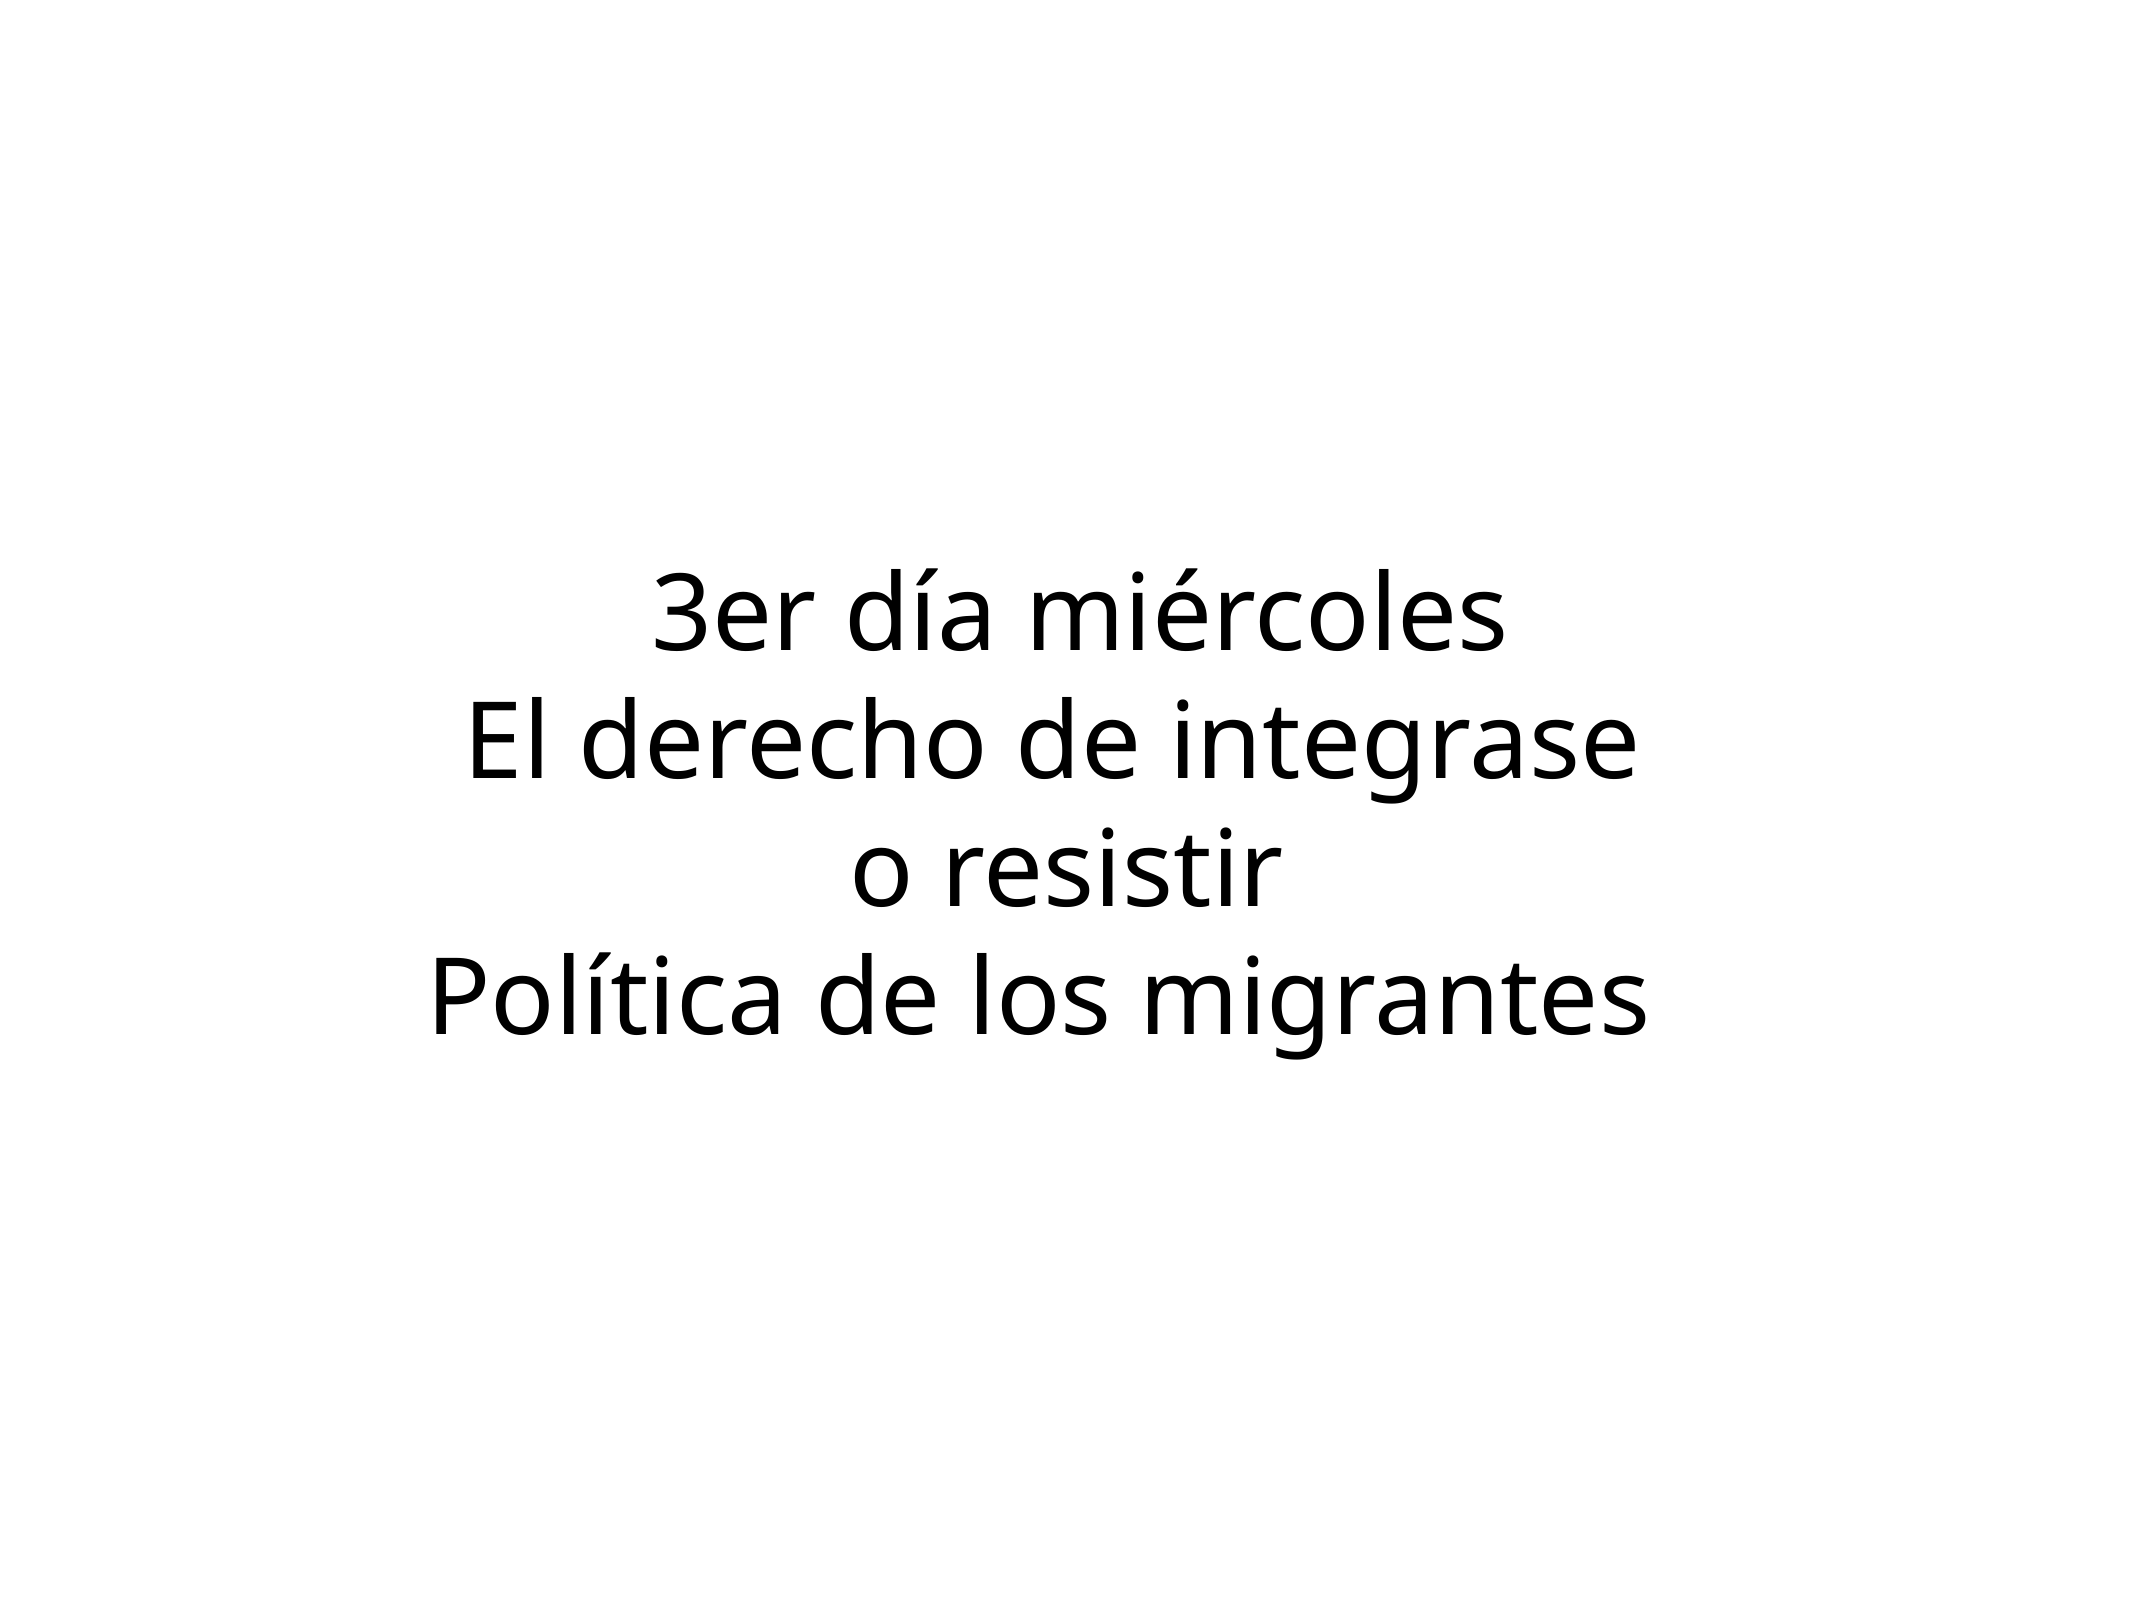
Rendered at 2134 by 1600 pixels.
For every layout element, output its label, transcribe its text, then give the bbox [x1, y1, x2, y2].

title 3er día miércoles El derecho de integrase o resistir Política de los migrantes [207, 528, 1926, 1072]
